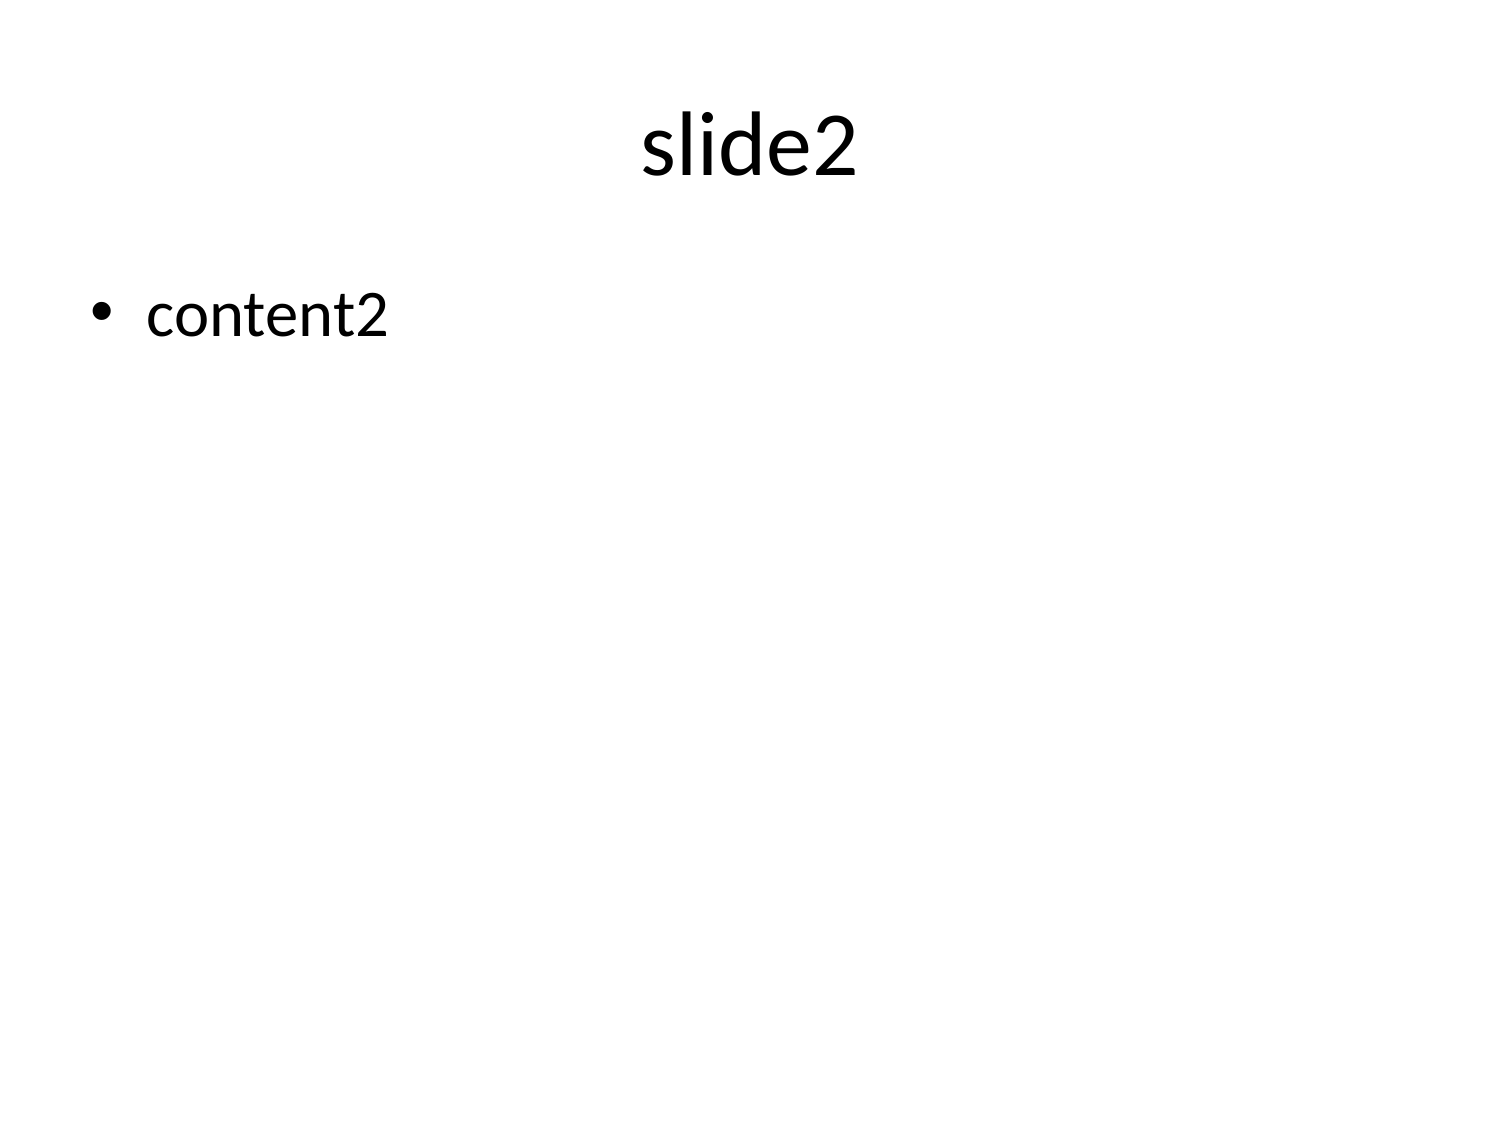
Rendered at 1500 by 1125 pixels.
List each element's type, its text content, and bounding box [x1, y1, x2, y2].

title slide2 [75, 45, 1425, 233]
list content2 [75, 262, 1425, 1005]
